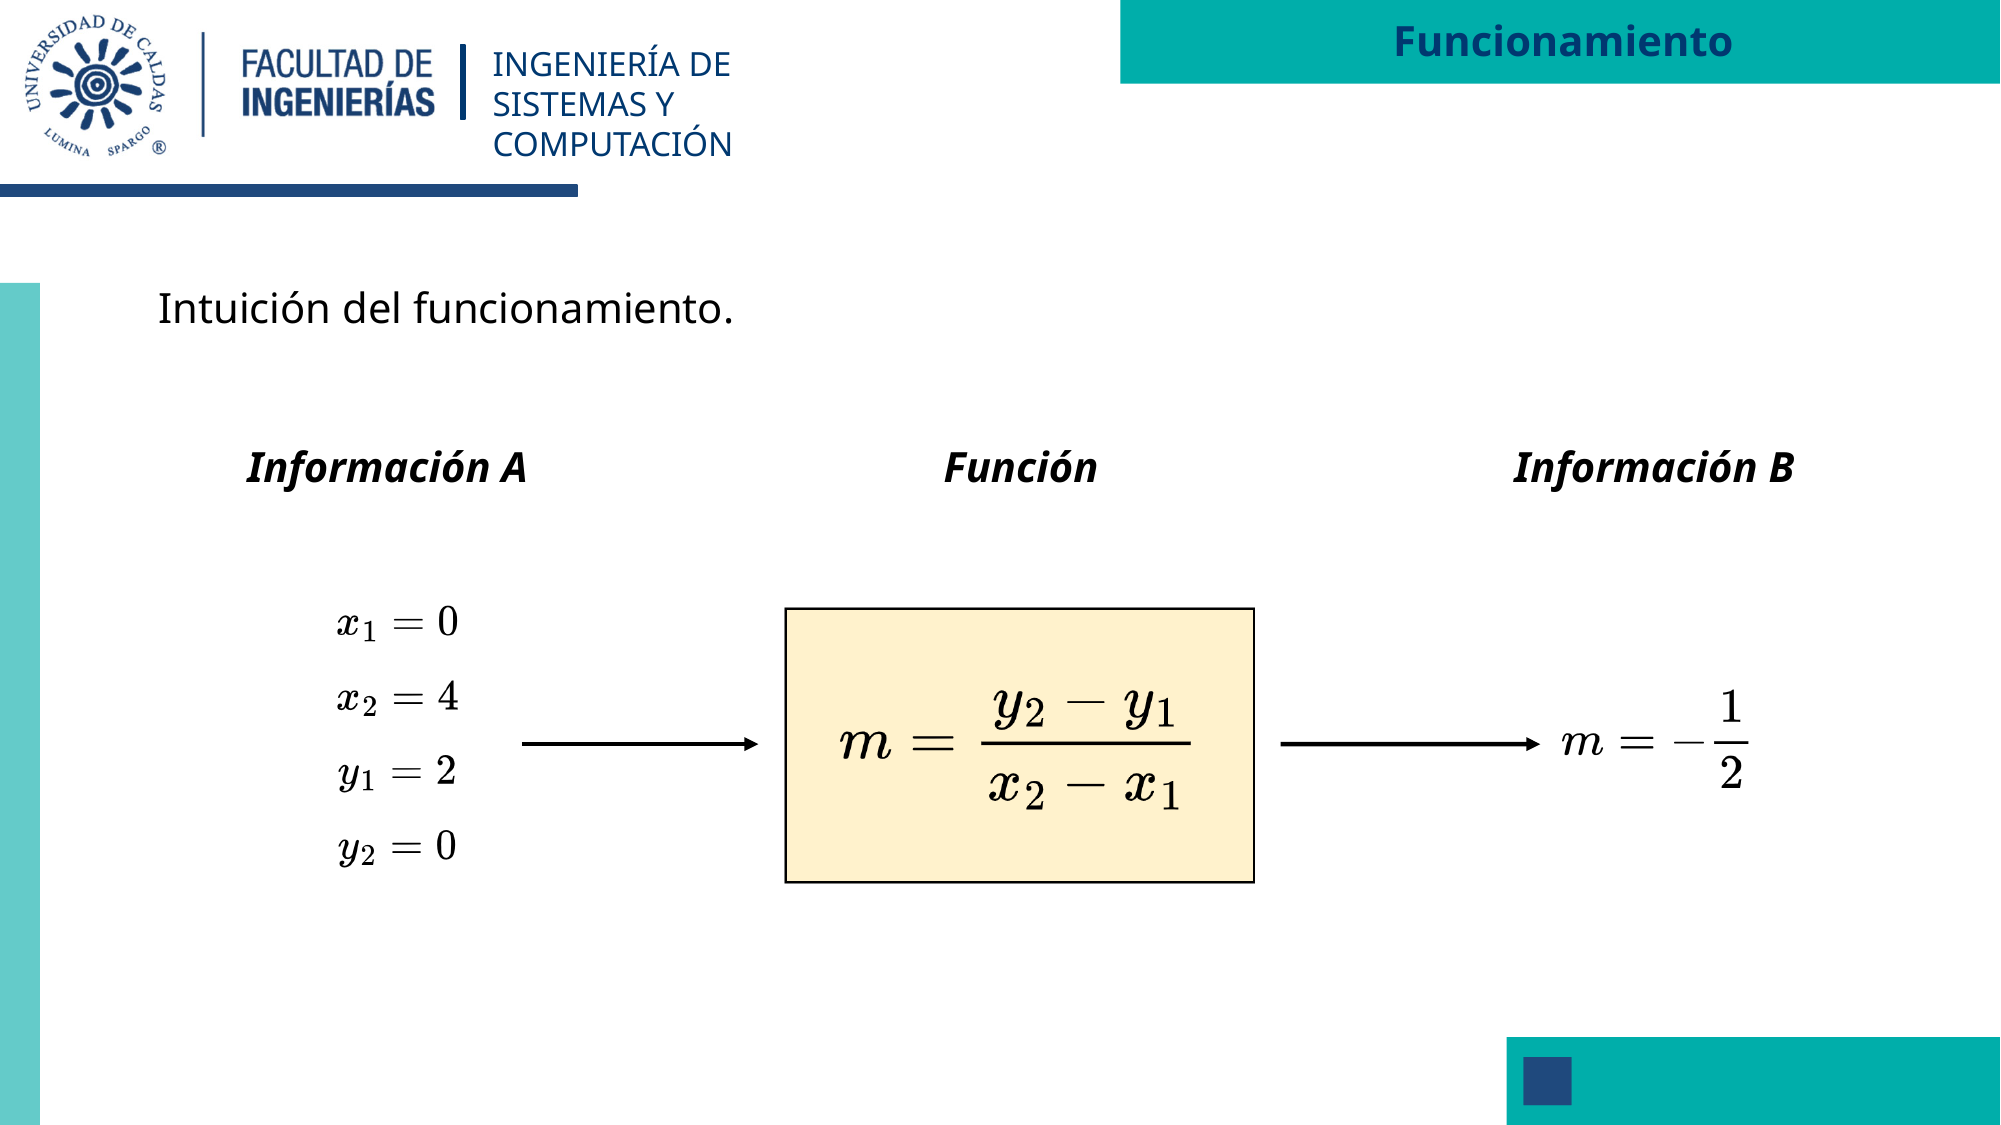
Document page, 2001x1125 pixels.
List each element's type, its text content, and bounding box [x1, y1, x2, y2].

text_box Funcionamiento [1129, 0, 1998, 80]
picture [1540, 674, 1770, 814]
text_box [1506, 1037, 2000, 1125]
picture [0, 0, 464, 173]
text_box [1120, 0, 2000, 84]
text_box INGENIERÍA DE SISTEMAS Y COMPUTACIÓN [477, 28, 841, 179]
picture [758, 580, 1281, 909]
text_box Intuición del funcionamiento. [143, 266, 1783, 347]
text_box Información A [206, 426, 569, 507]
text_box Función [839, 425, 1203, 506]
text_box [0, 282, 40, 1125]
text_box [0, 184, 578, 197]
text_box [1523, 1057, 1572, 1106]
picture [275, 597, 523, 892]
text_box Información B [1473, 425, 1837, 506]
